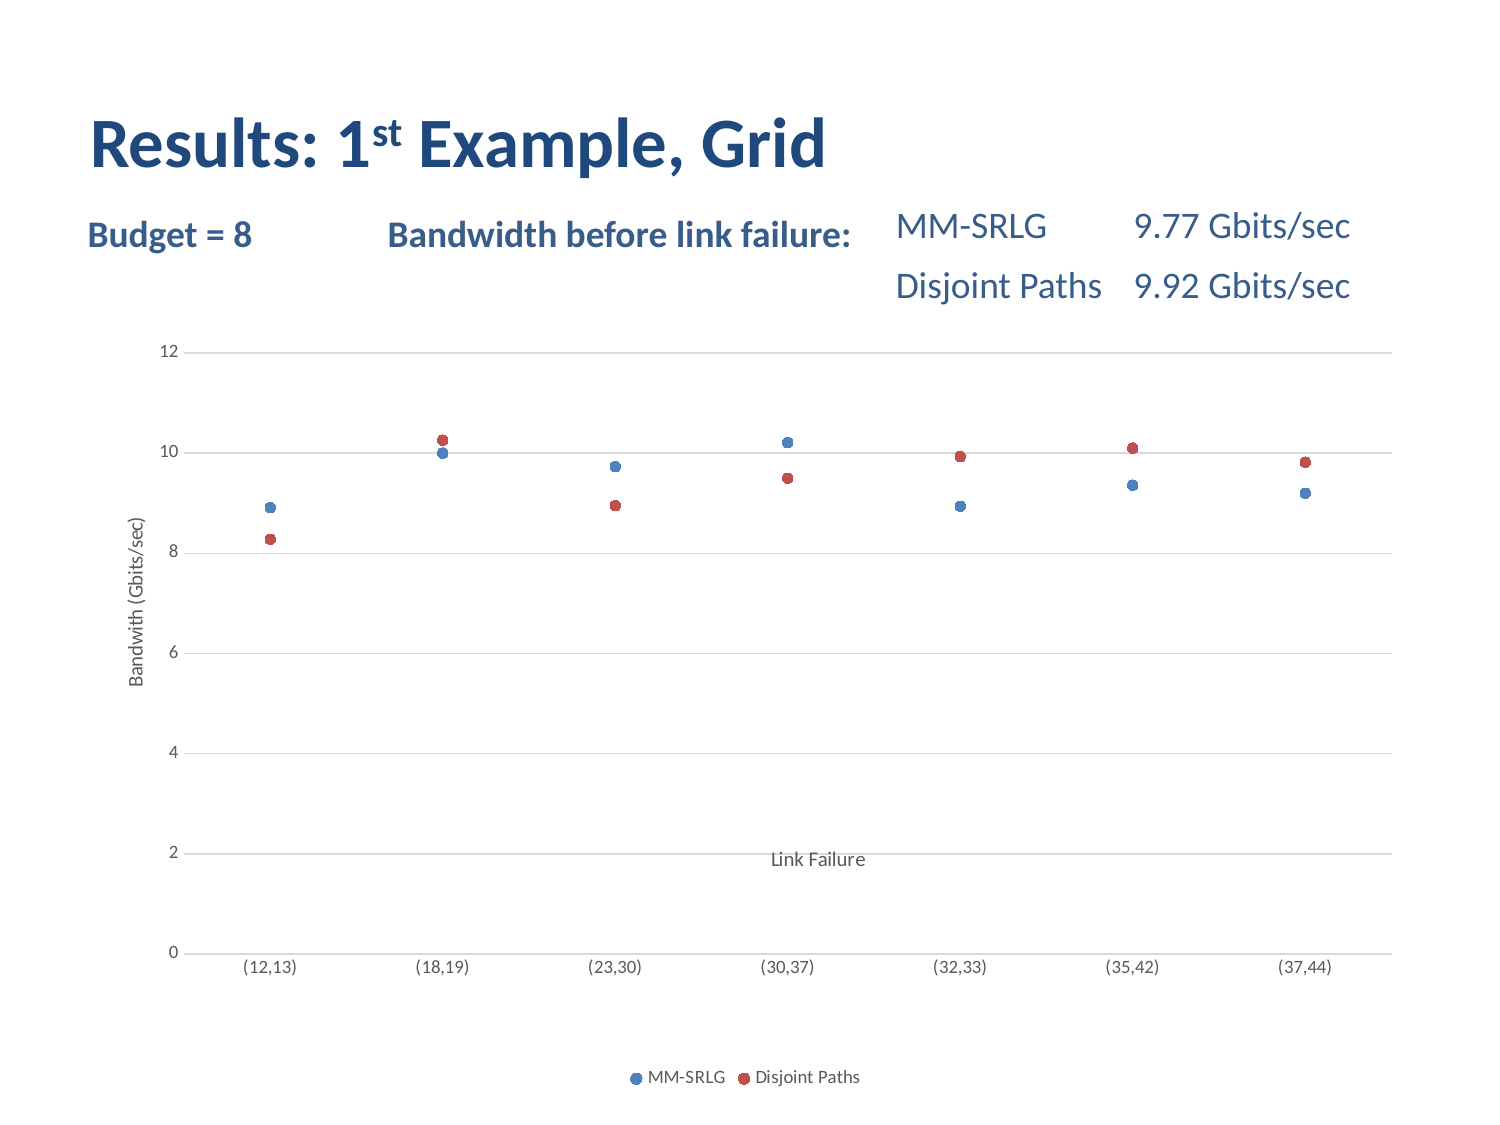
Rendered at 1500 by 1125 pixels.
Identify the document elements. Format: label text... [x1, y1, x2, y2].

table_header MM-SRLG [882, 203, 1117, 260]
title Results: 1st Example, Grid [75, 45, 1425, 233]
text_box Budget = 8 Bandwidth before link failure: [72, 202, 880, 262]
table_header 9.77 Gbits/sec [1119, 203, 1417, 260]
table_cell 9.92 Gbits/sec [1119, 265, 1417, 285]
chart [72, 286, 1419, 1095]
table_cell Disjoint Paths [882, 265, 1117, 285]
